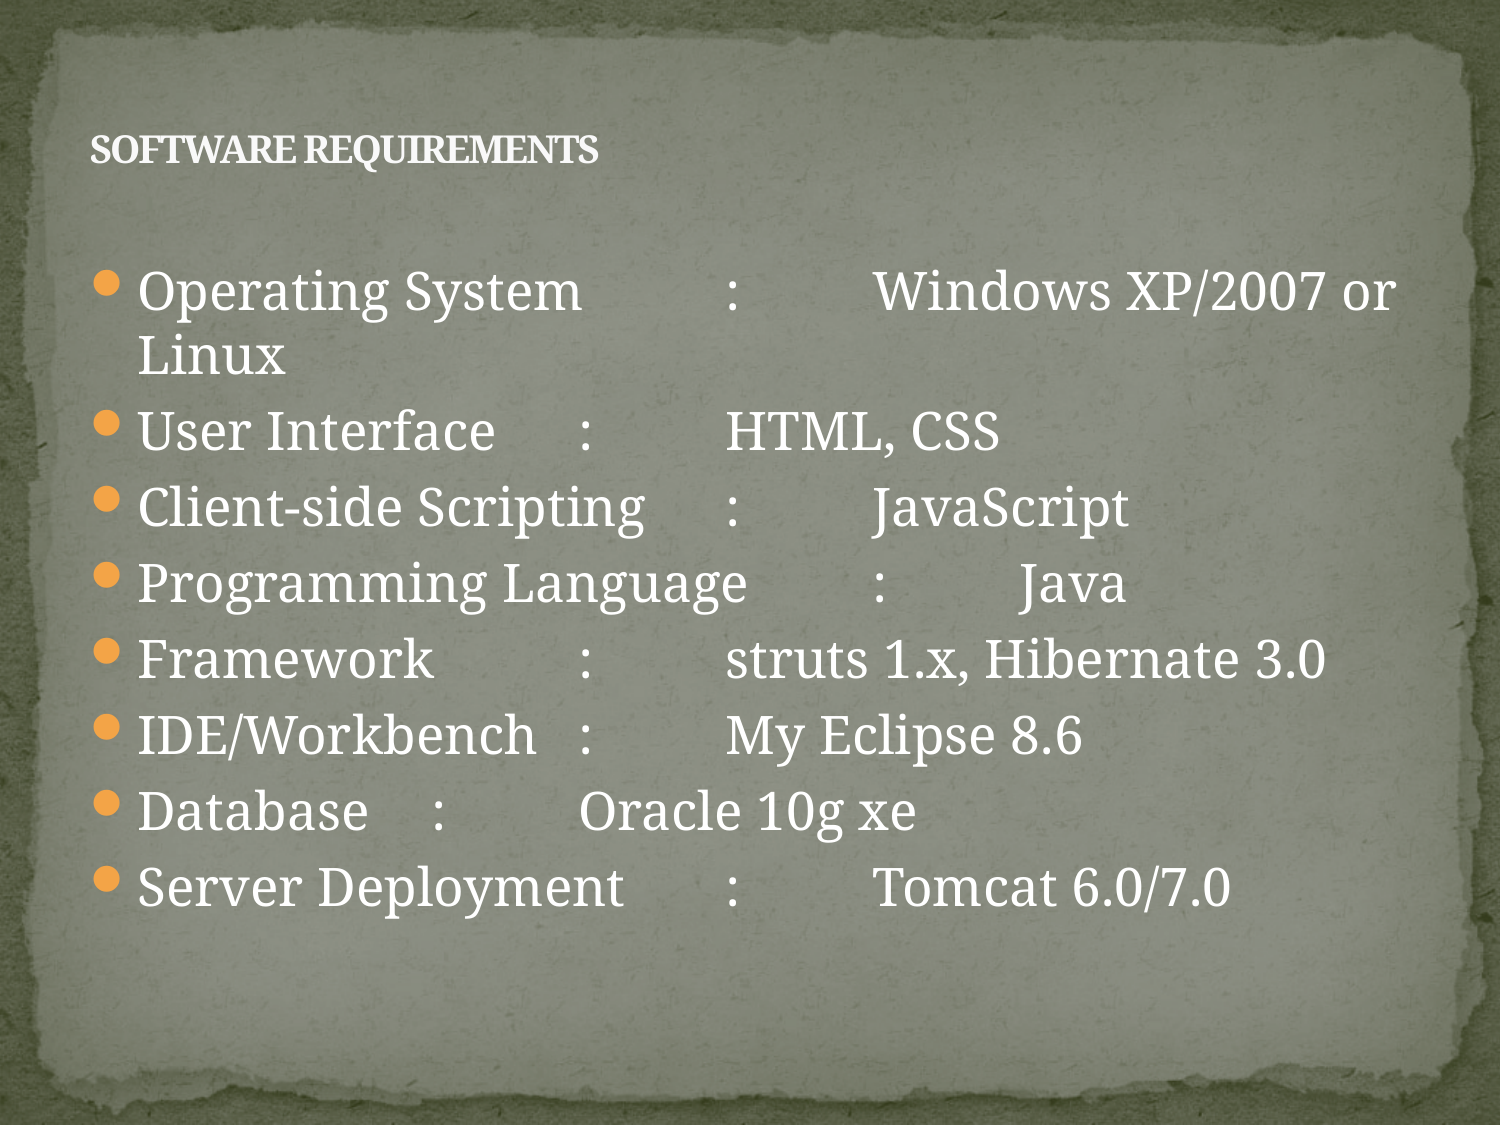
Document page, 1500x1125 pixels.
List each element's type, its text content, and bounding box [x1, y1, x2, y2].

title SOFTWARE REQUIREMENTS [74, 24, 1425, 225]
list Operating System : Windows XP/2007 or Linux User Interface : HTML, CSS Client-side Scripting : JavaScript Programming Language : Java Framework : struts 1.x, Hibernate 3.0 IDE/Workbench : My Eclipse 8.6 Database : Oracle 10g xe Server Deployment : Tomcat 6.0/7.0 [75, 249, 1425, 1000]
